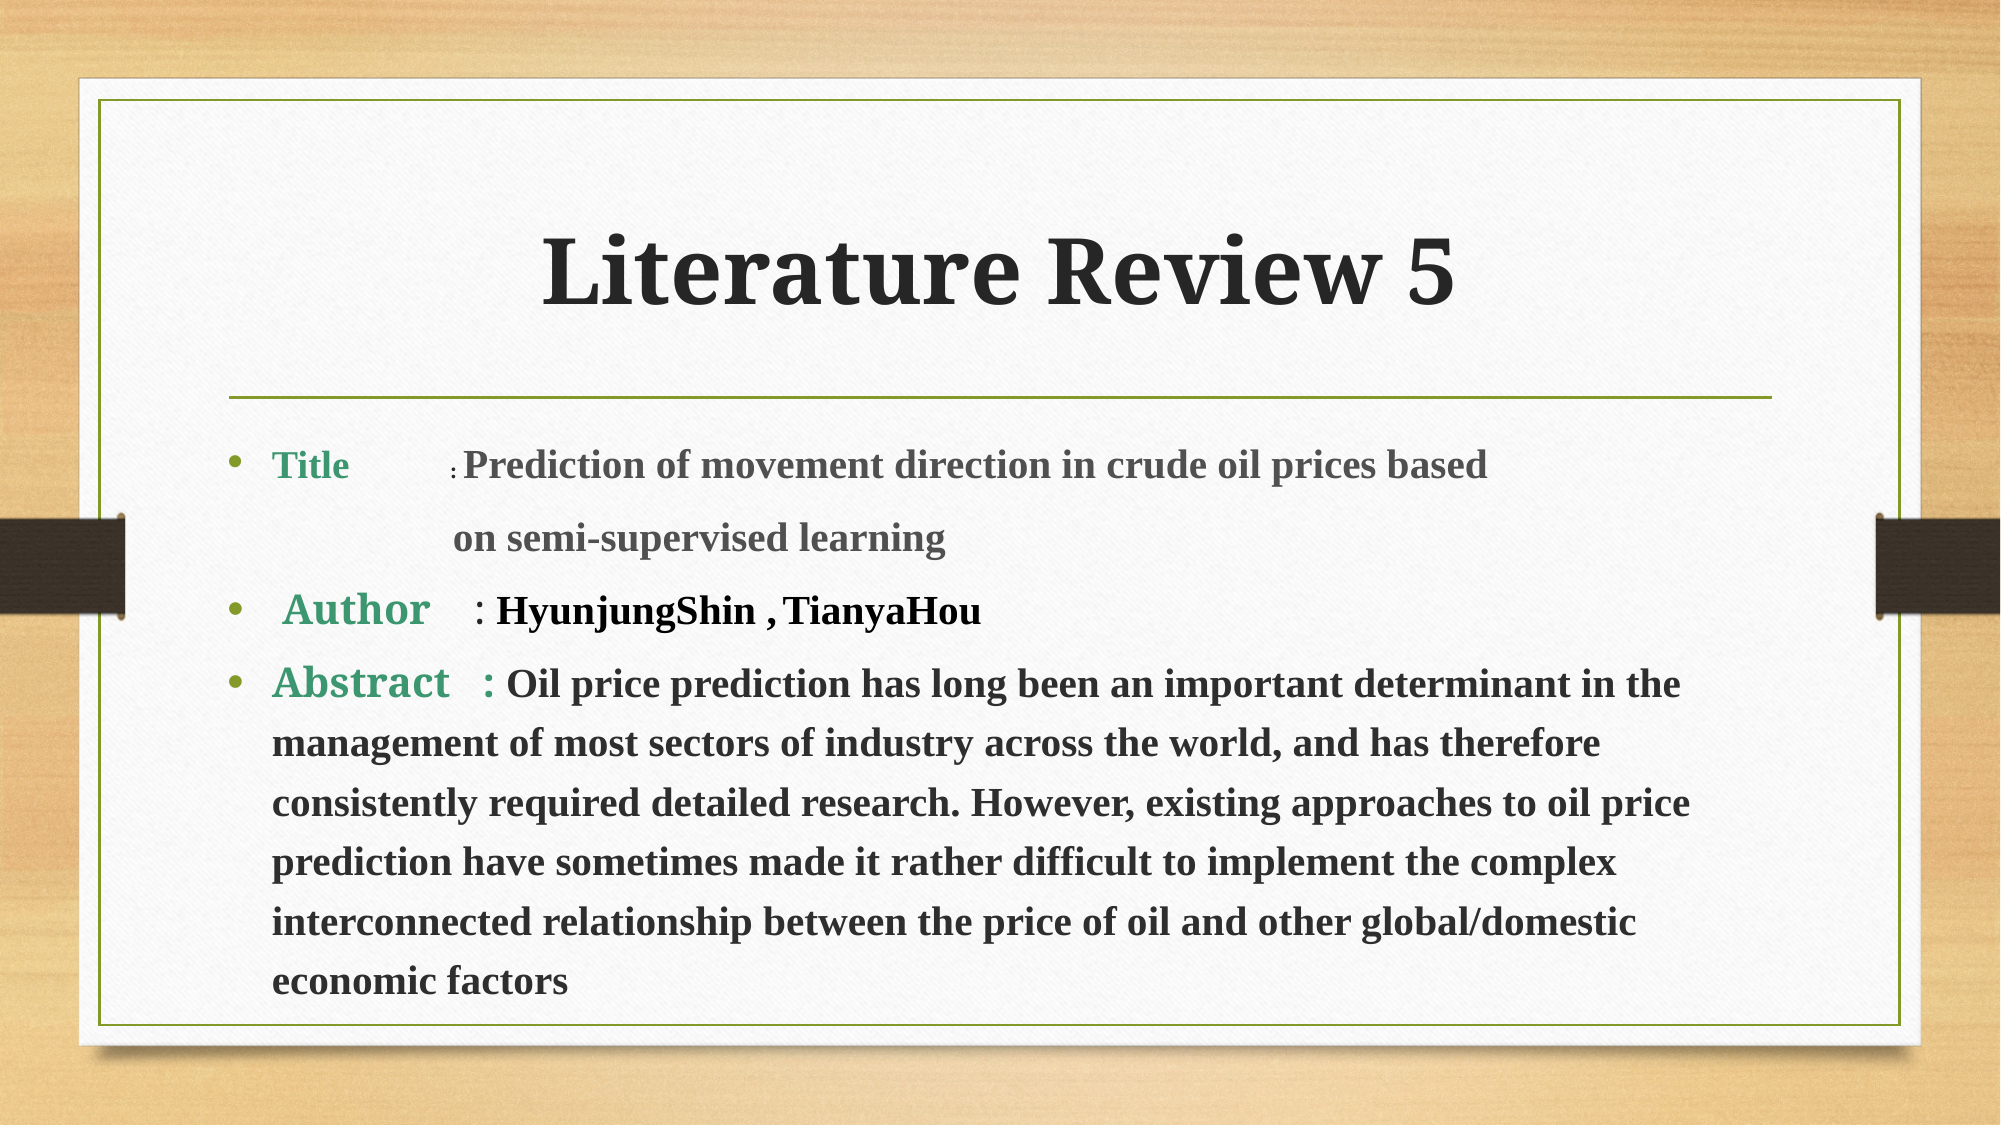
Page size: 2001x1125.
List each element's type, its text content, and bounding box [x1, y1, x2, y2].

title Literature Review 5 [212, 161, 1788, 375]
picture [0, 0, 2001, 1125]
list Title : Prediction of movement direction in crude oil prices based on semi-supervised learning Author : HyunjungShin , TianyaHou Abstract : Oil price prediction has long been an important determinant in the management of most sectors of industry across the world, and has therefore consistently required detailed research. However, existing approaches to oil price prediction have sometimes made it rather difficult to implement the complex interconnected relationship between the price of oil and other global/domestic economic factors [212, 419, 1788, 1022]
